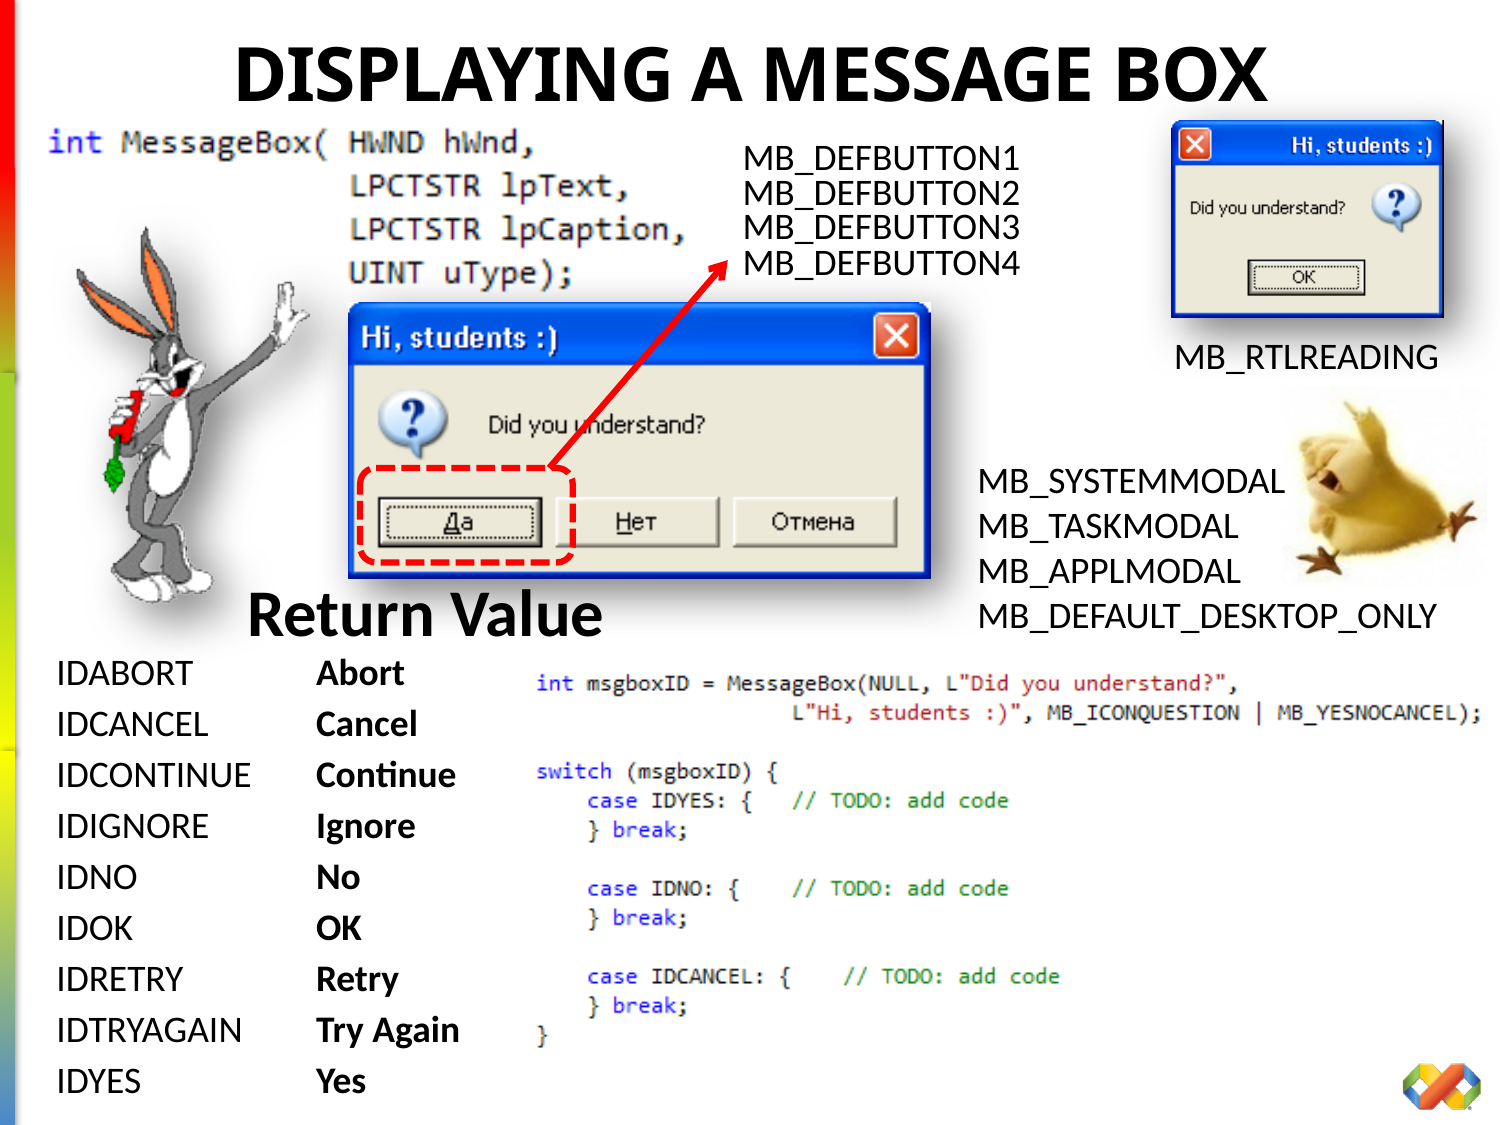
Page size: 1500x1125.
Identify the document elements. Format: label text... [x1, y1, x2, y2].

table_cell IDIGNORE [41, 804, 301, 855]
table_cell Yes [301, 1059, 785, 1110]
text_box Displaying a Message box [41, 19, 1459, 149]
picture [41, 113, 931, 611]
text_box MB_DEFBUTTON4 [727, 230, 1036, 290]
picture [1392, 1063, 1483, 1121]
table_cell Cancel [301, 702, 523, 753]
table_header IDABORT [41, 651, 301, 702]
text_box MB_DEFBUTTON3 [727, 194, 1036, 230]
table_cell IDCONTINUE [41, 753, 301, 804]
table_cell No [301, 855, 523, 906]
text_box MB_RTLREADING [1159, 324, 1455, 385]
table_cell OK [301, 906, 523, 957]
table_header Abort [301, 651, 785, 702]
picture [1281, 385, 1488, 587]
table_cell IDNO [41, 855, 301, 906]
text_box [548, 260, 727, 469]
picture [1171, 120, 1445, 319]
text_box MB_DEFBUTTON2 [727, 160, 1036, 194]
table_cell IDRETRY [41, 957, 301, 1008]
table_cell Retry [301, 957, 523, 1008]
table_cell Try Again [301, 1008, 523, 1059]
table_cell Continue [301, 753, 523, 804]
table_cell IDOK [41, 906, 301, 957]
text_box MB_SYSTEMMODAL MB_TASKMODAL MB_APPLMODAL MB_DEFAULT_DESKTOP_ONLY [962, 448, 1486, 643]
text_box Return Value [232, 562, 620, 651]
picture [524, 657, 1488, 1060]
text_box MB_DEFBUTTON1 [727, 125, 1036, 160]
table_cell IDCANCEL [41, 702, 301, 753]
table_cell IDTRYAGAIN [41, 1008, 301, 1059]
table_cell Ignore [301, 804, 523, 855]
table_cell IDYES [41, 1059, 301, 1110]
